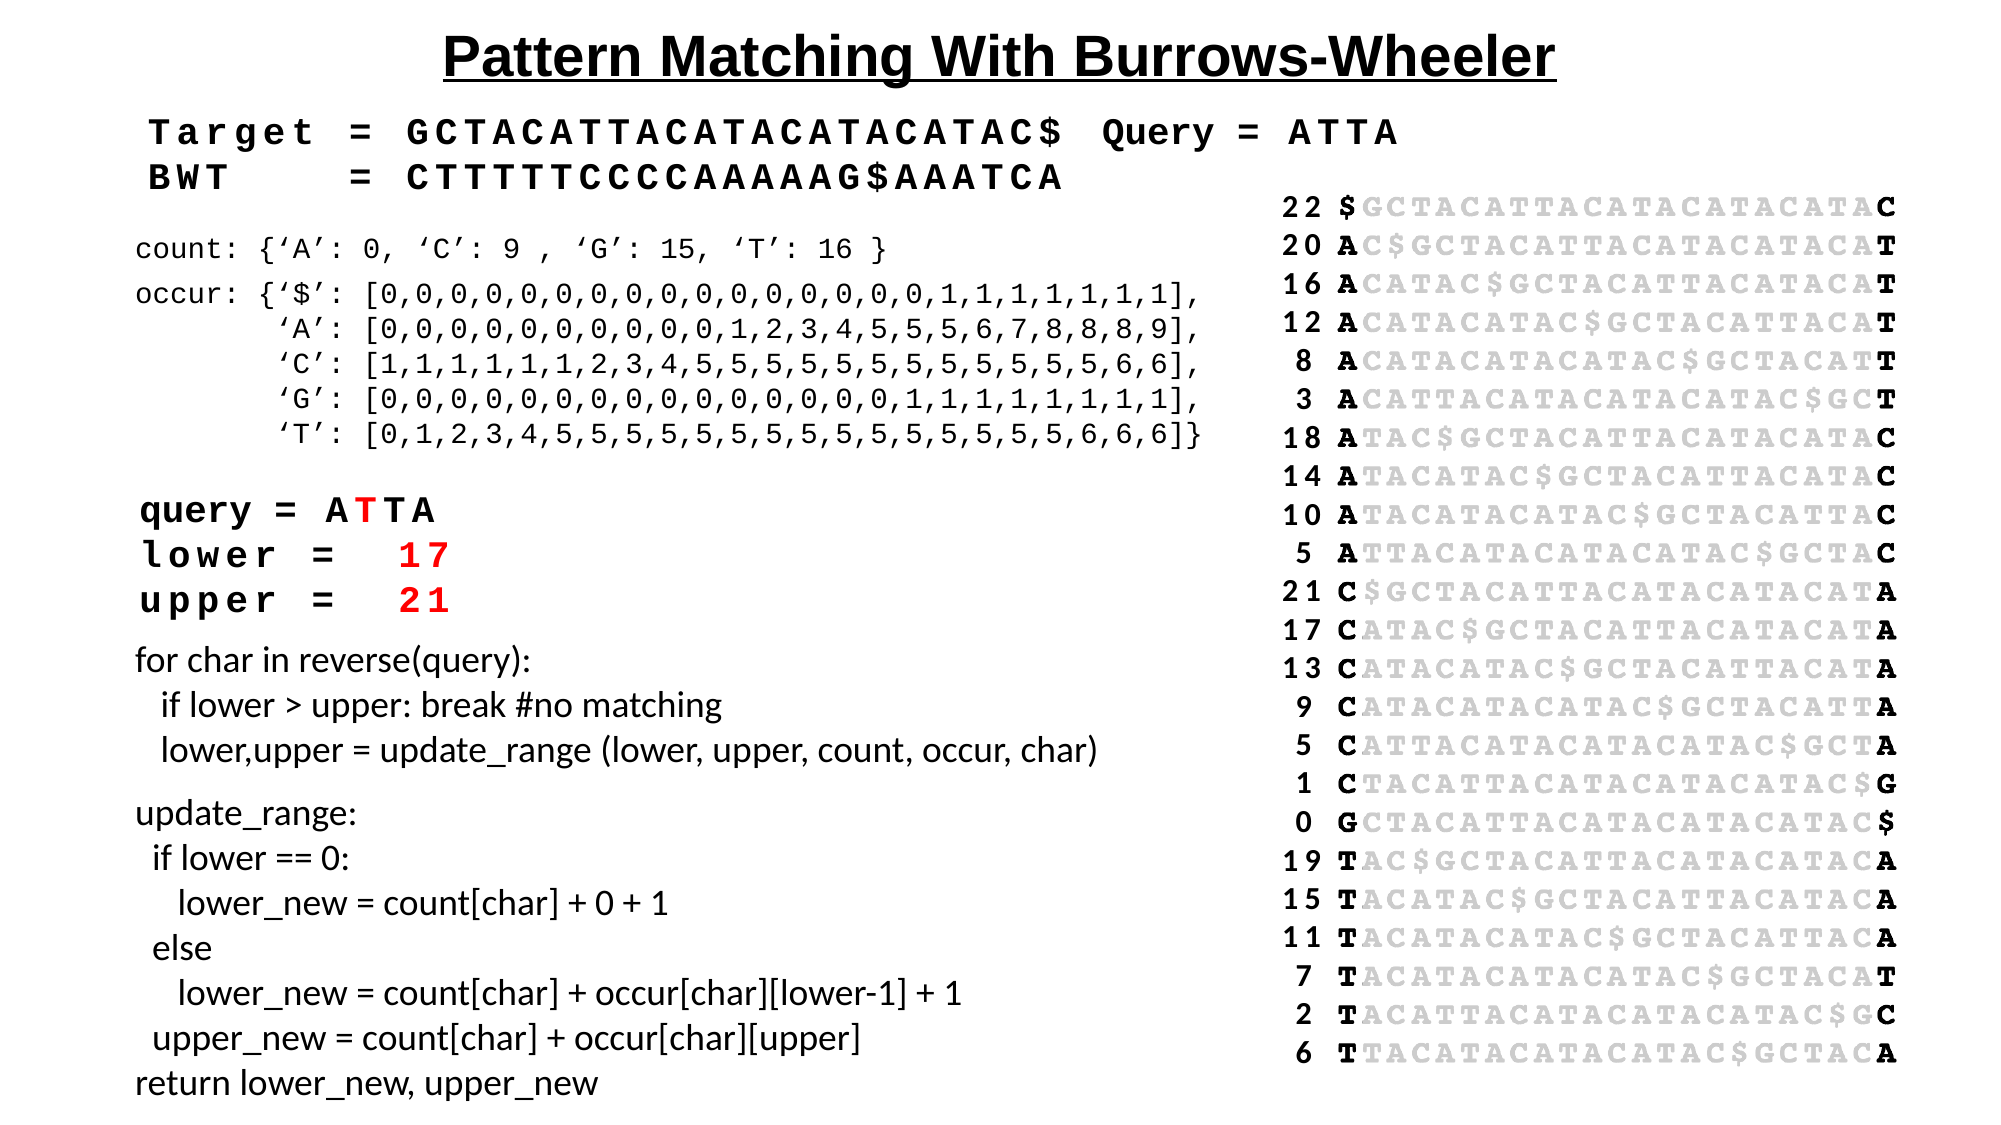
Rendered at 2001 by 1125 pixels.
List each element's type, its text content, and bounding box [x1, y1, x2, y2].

text_box count: {‘A’: 0, ‘C’: 9 , ‘G’: 15, ‘T’: 16 } [120, 221, 1133, 267]
text_box for char in reverse(query): if lower > upper: break #no matching lower,upper = update_range (lower, upper, count, occur, char) [120, 627, 1133, 813]
text_box update_range: if lower == 0: lower_new = count[char] + 0 + 1 else lower_new = count[char] + occur[char][lower-1] + 1 upper_new = count[char] + occur[char][upper] return lower_new, upper_new [120, 813, 1133, 966]
text_box Query = ATTA [1087, 99, 1413, 160]
text_box query = ATTA lower = 17 upper = 21 [124, 477, 465, 627]
picture [1326, 187, 1902, 1075]
text_box Target = GCTACATTACATACATACATAC$ BWT = CTTTTTCCCCAAAAAG$AAATCA [133, 99, 1077, 205]
text_box occur: {‘$’: [0,0,0,0,0,0,0,0,0,0,0,0,0,0,0,0,1,1,1,1,1,1,1], ‘A’: [0,0,0,0,0,0,0,0,0,0,1,2,3,4,5,5,5,6,7,8,8,8,9], ‘C’: [1,1,1,1,1,1,2,3,4,5,5,5,5,5,5,5,5,5,5,5,5,6,6], ‘G’: [0,0,0,0,0,0,0,0,0,0,0,0,0,0,0,1,1,1,1,1,1,1,1], ‘T’: [0,1,2,3,4,5,5,5,5,5,5,5,5,5,5,5,5,5,5,5,6,6,6]} [120, 267, 1243, 478]
text_box 22 20 16 12 8 3 18 14 10 5 21 17 13 9 5 1 0 19 15 11 7 2 6 [1267, 177, 1335, 538]
text_box Pattern Matching With Burrows-Wheeler [428, 10, 1572, 95]
